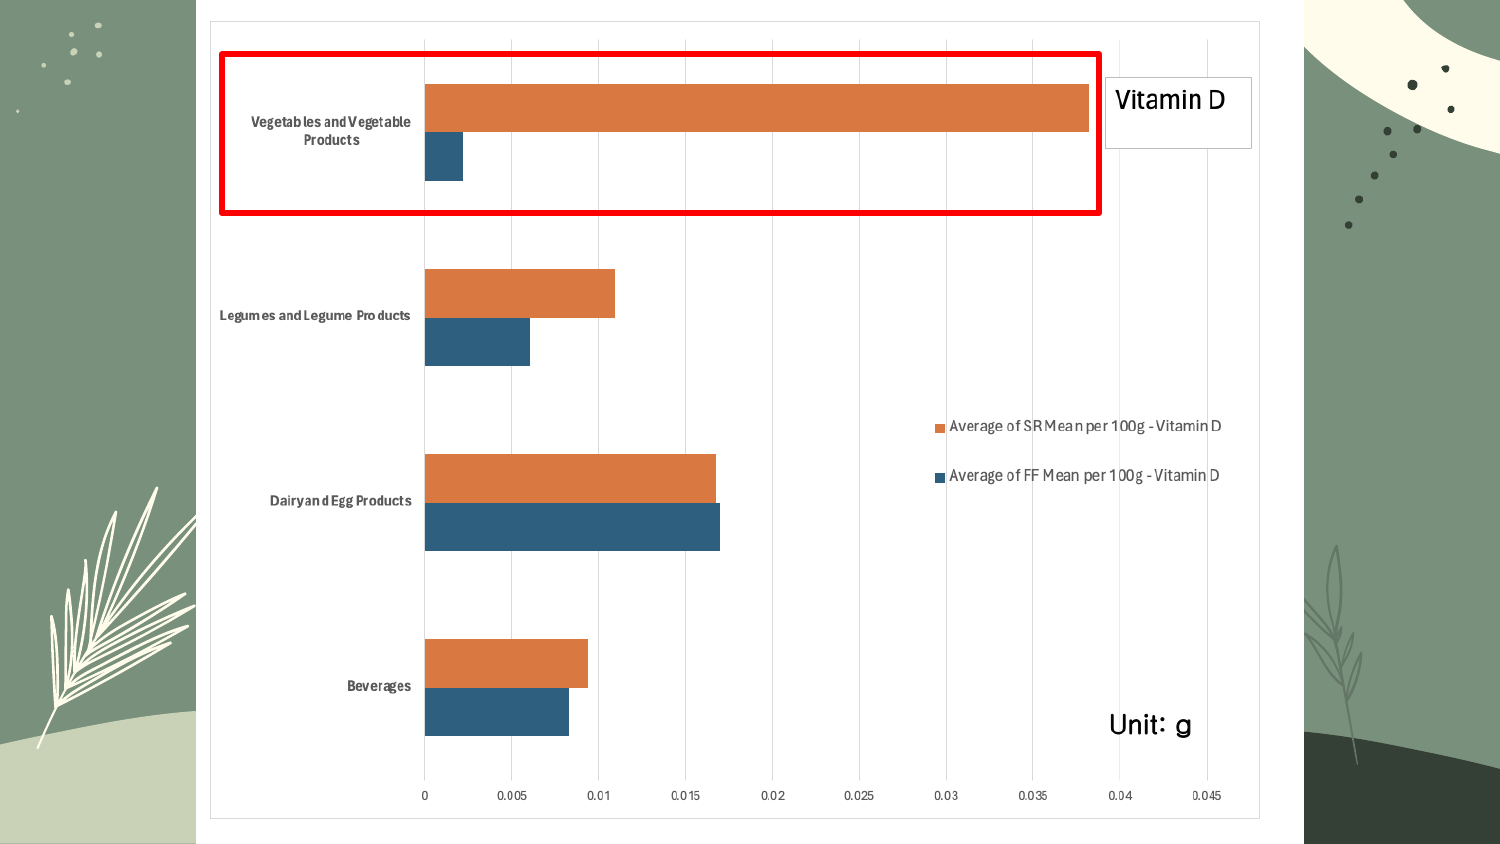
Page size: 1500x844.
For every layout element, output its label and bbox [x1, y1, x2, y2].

picture [196, 0, 1304, 844]
